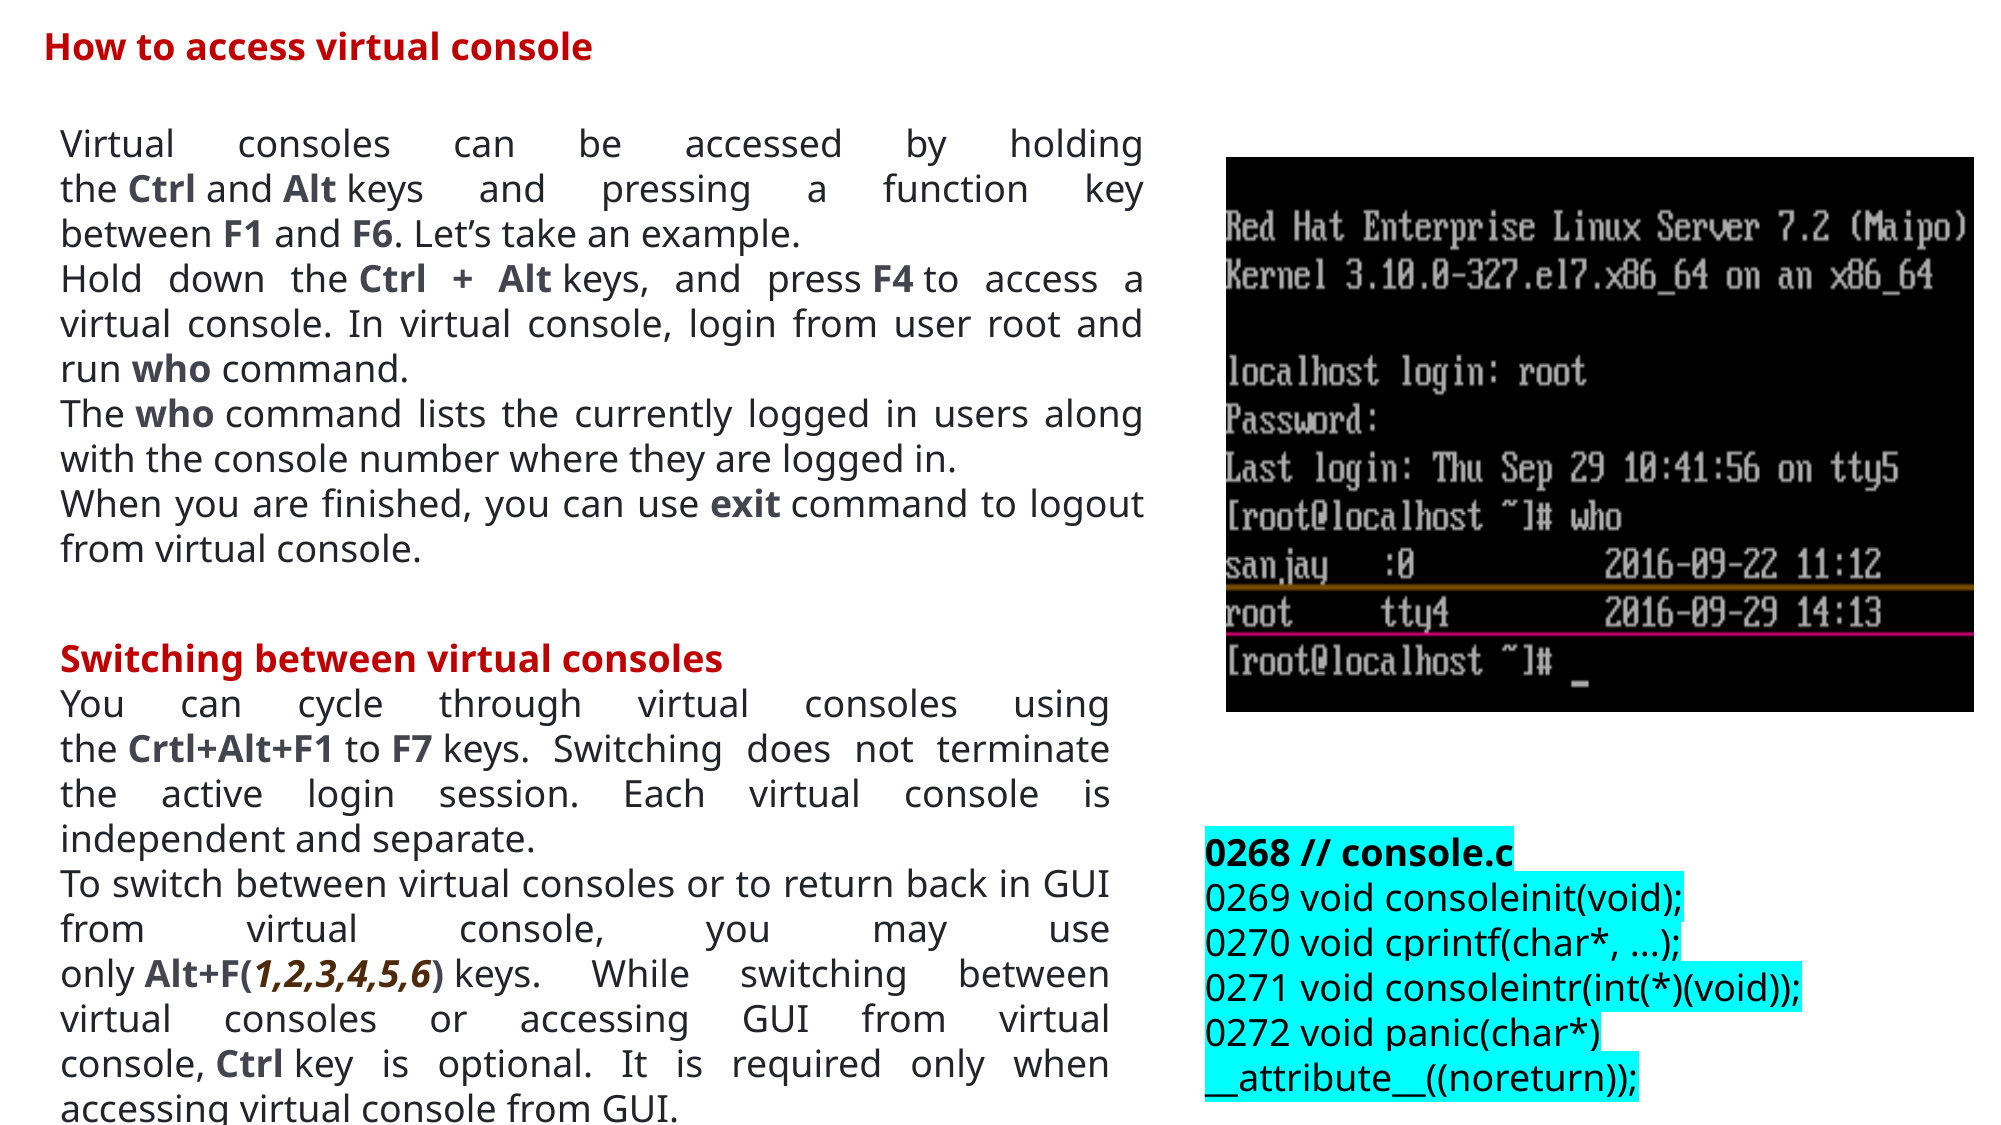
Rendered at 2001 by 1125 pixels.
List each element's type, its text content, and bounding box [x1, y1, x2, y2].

picture [1226, 157, 1974, 712]
text_box Virtual consoles can be accessed by holding the Ctrl and Alt keys and pressing a function key between F1 and F6. Let’s take an example. Hold down the Ctrl + Alt keys, and press F4 to access a virtual console. In virtual console, login from user root and run who command. The who command lists the currently logged in users along with the console number where they are logged in. When you are finished, you can use exit command to logout from virtual console. [45, 112, 1160, 622]
text_box Switching between virtual consoles You can cycle through virtual consoles using the Crtl+Alt+F1 to F7 keys. Switching does not terminate the active login session. Each virtual console is independent and separate. To switch between virtual consoles or to return back in GUI from virtual console, you may use only Alt+F(1,2,3,4,5,6) keys. While switching between virtual consoles or accessing GUI from virtual console, Ctrl key is optional. It is required only when accessing virtual console from GUI. [45, 627, 1127, 1125]
text_box How to access virtual console [28, 15, 1029, 76]
text_box 0268 // console.c 0269 void consoleinit(void); 0270 void cprintf(char*, ...); 0271 void consoleintr(int(*)(void)); 0272 void panic(char*) __attribute__((noreturn)); [1190, 821, 2000, 1106]
